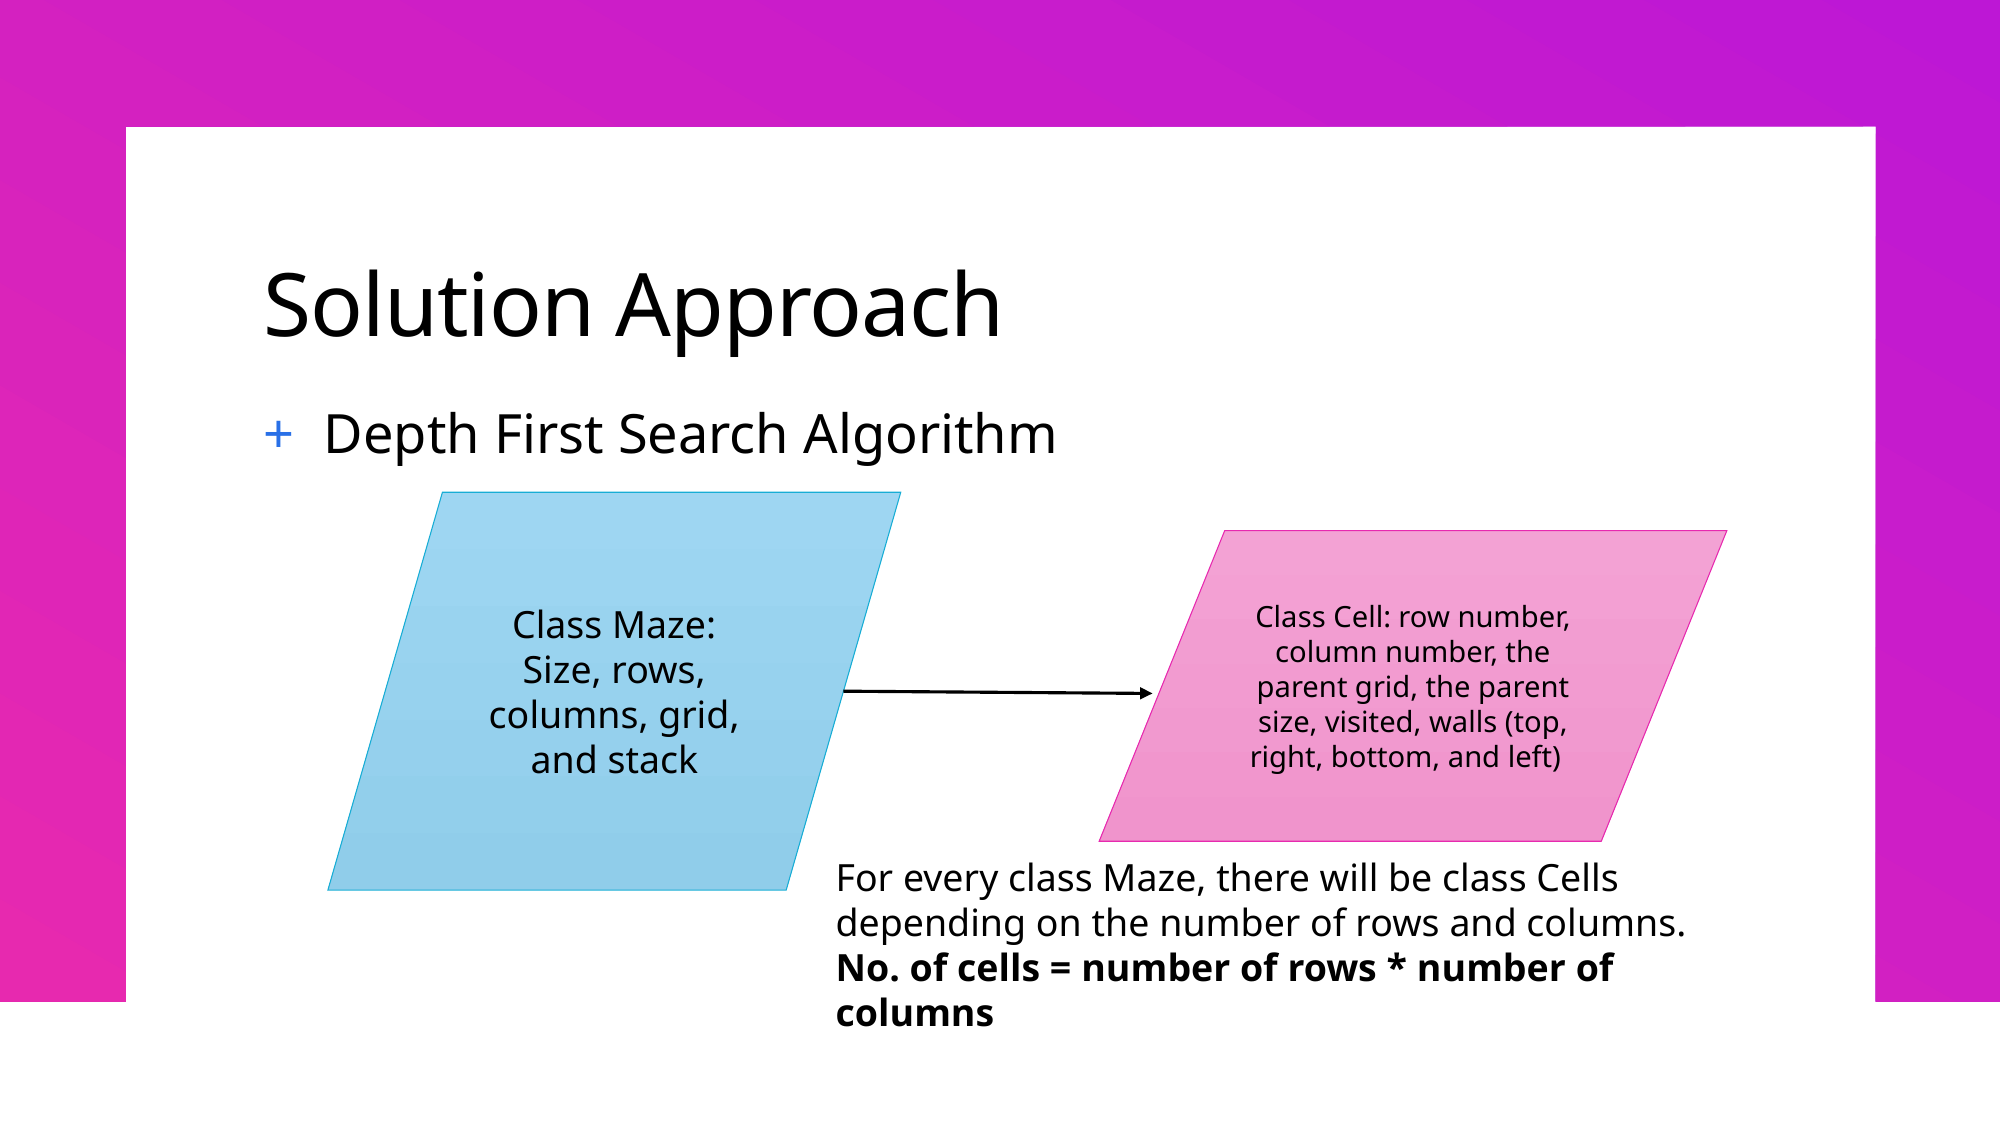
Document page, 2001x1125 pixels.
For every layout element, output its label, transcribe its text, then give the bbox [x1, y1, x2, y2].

title Solution Approach [248, 248, 1749, 388]
text_box For every class Maze, there will be class Cells depending on the number of rows and columns. No. of cells = number of rows * number of columns [820, 846, 1766, 1042]
text_box Class Cell: row number, column number, the parent grid, the parent size, visited, walls (top, right, bottom, and left) [1098, 530, 1728, 842]
text_box Class Maze: Size, rows, columns, grid, and stack [327, 491, 902, 891]
list Depth First Search Algorithm [248, 388, 1749, 1022]
